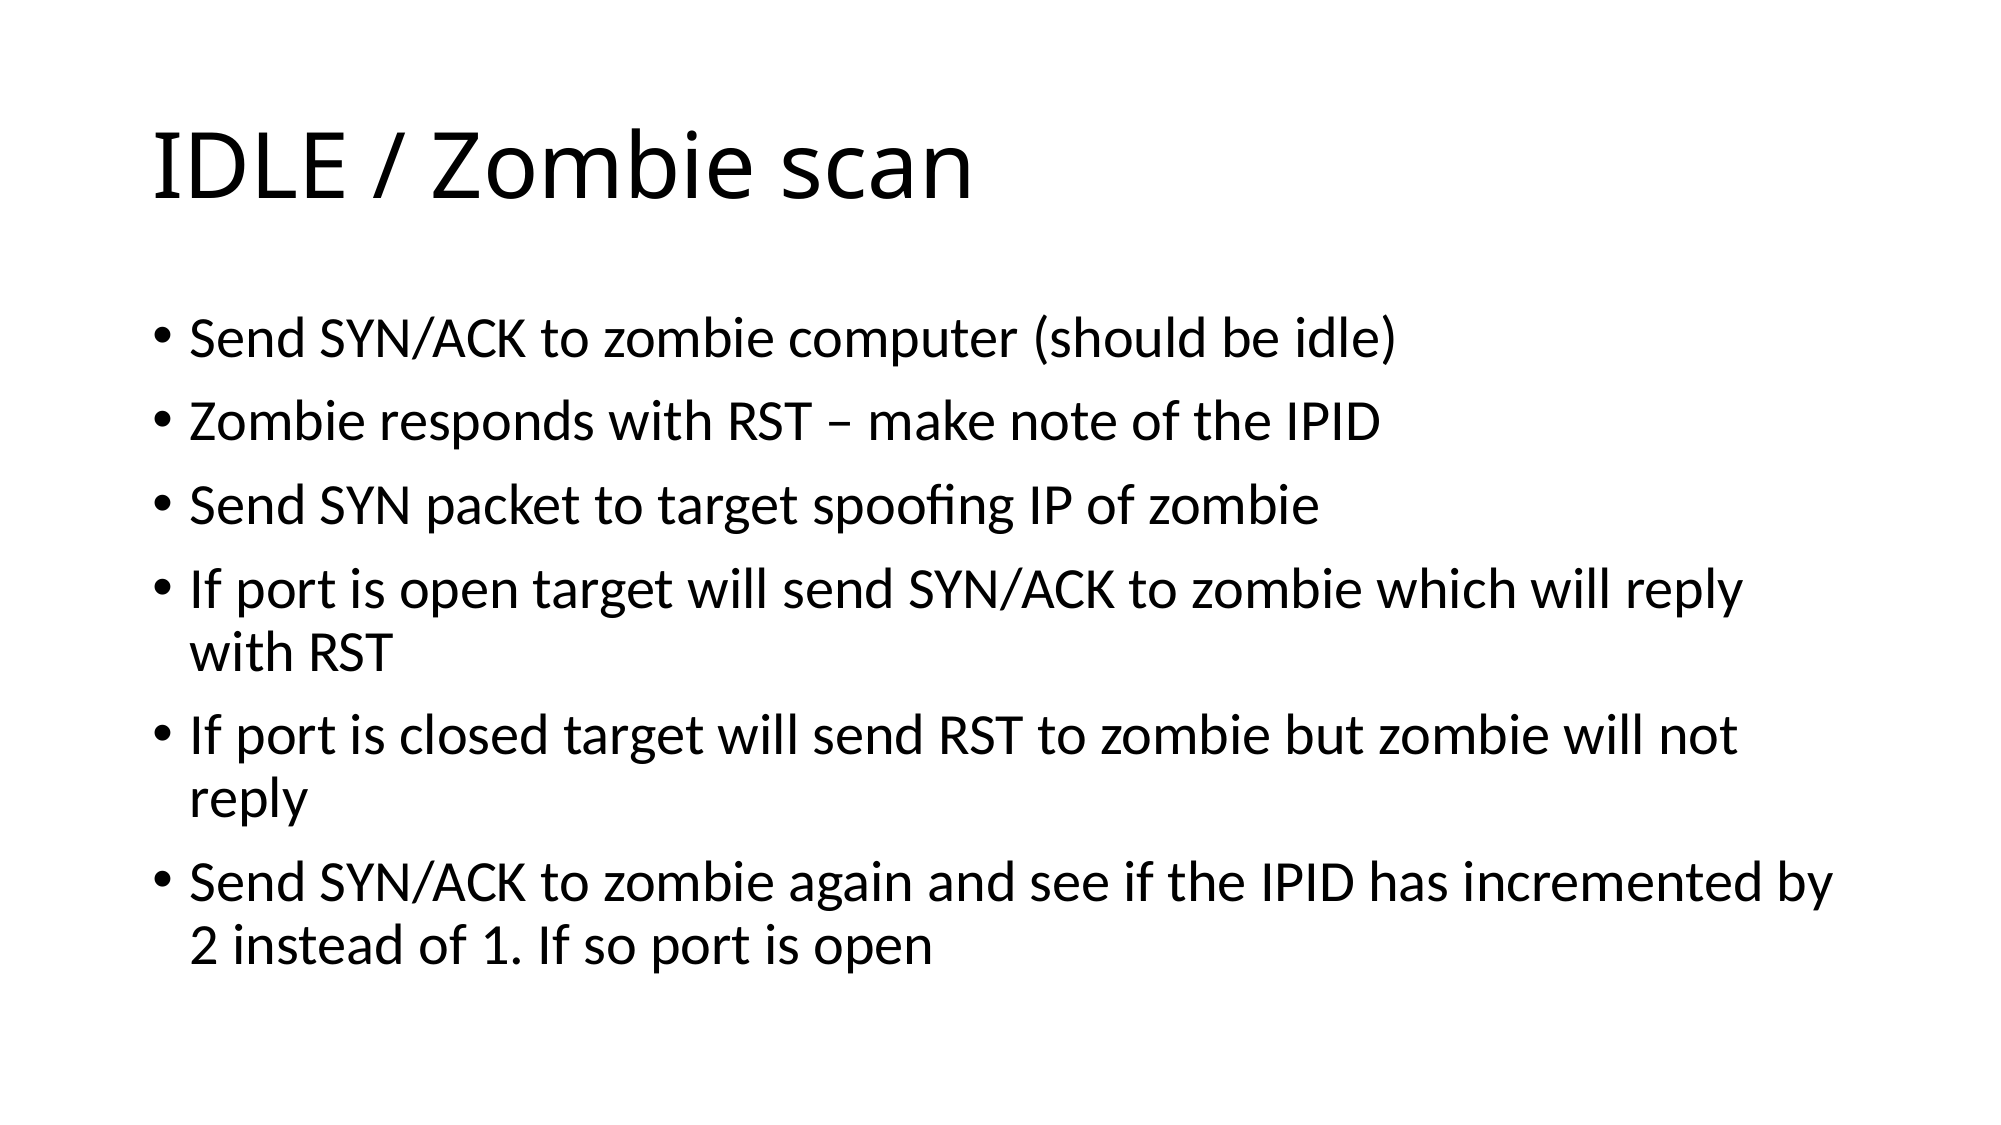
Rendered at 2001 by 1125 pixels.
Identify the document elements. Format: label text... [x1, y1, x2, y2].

title IDLE / Zombie scan [137, 59, 1863, 278]
list Send SYN/ACK to zombie computer (should be idle) Zombie responds with RST – make note of the IPID Send SYN packet to target spoofing IP of zombie If port is open target will send SYN/ACK to zombie which will reply with RST If port is closed target will send RST to zombie but zombie will not reply Send SYN/ACK to zombie again and see if the IPID has incremented by 2 instead of 1. If so port is open [137, 299, 1863, 1056]
